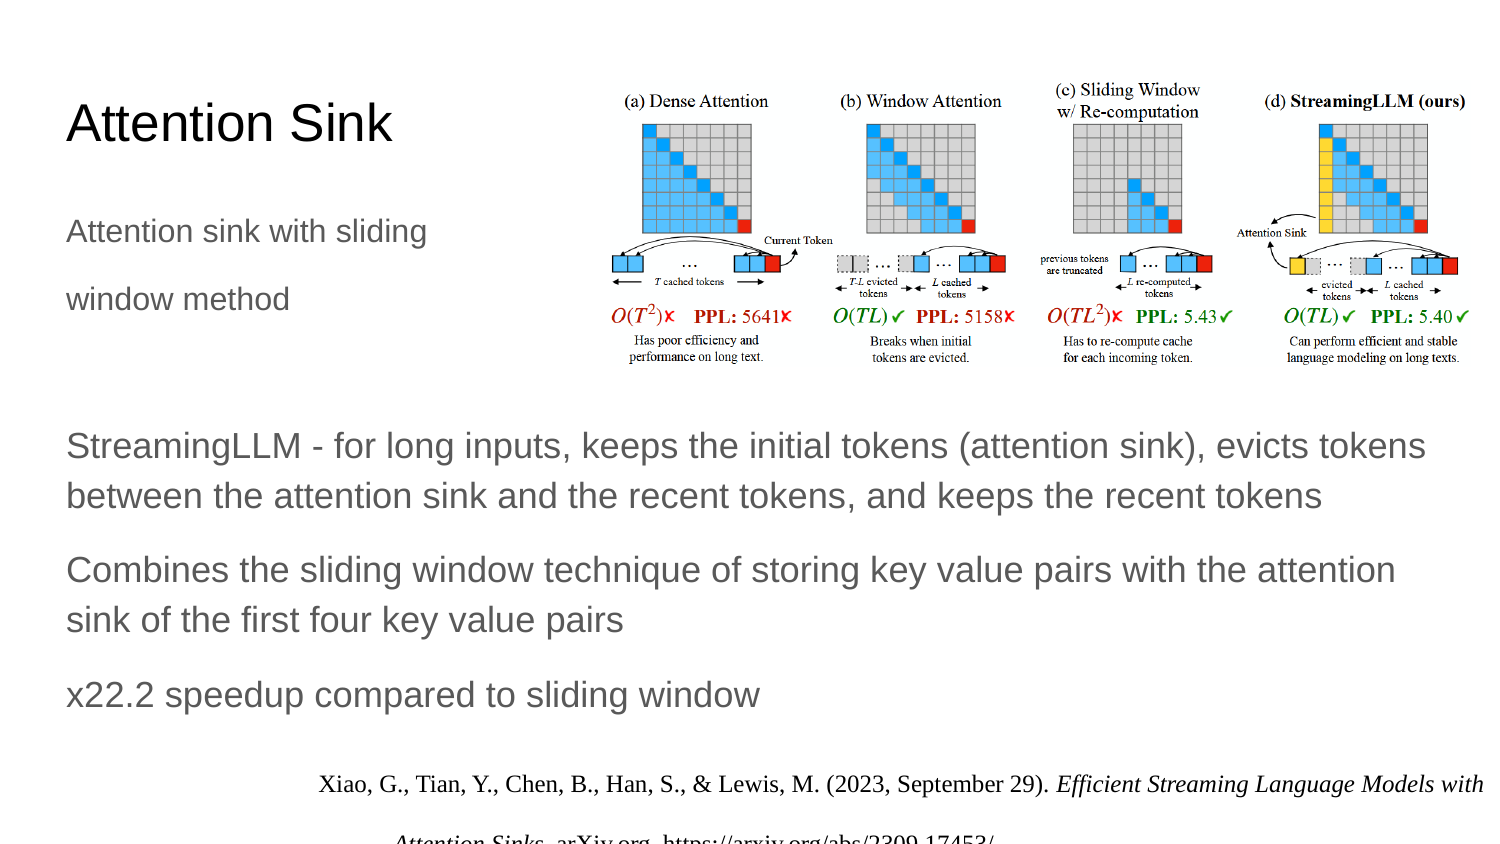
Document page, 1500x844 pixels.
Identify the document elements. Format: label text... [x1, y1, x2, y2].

list Attention sink with sliding window method StreamingLLM - for long inputs, keeps the initial tokens (attention sink), evicts tokens between the attention sink and the recent tokens, and keeps the recent tokens Combines the sliding window technique of storing key value pairs with the attention sink of the first four key value pairs x22.2 speedup compared to sliding window [51, 189, 1449, 750]
title Attention Sink [51, 72, 584, 167]
text_box Xiao, G., Tian, Y., Chen, B., Han, S., & Lewis, M. (2023, September 29). Efficient Streaming Language Models with Attention Sinks. arXiv.org. https://arxiv.org/abs/2309.17453/ [303, 722, 1500, 844]
picture [589, 19, 1479, 376]
